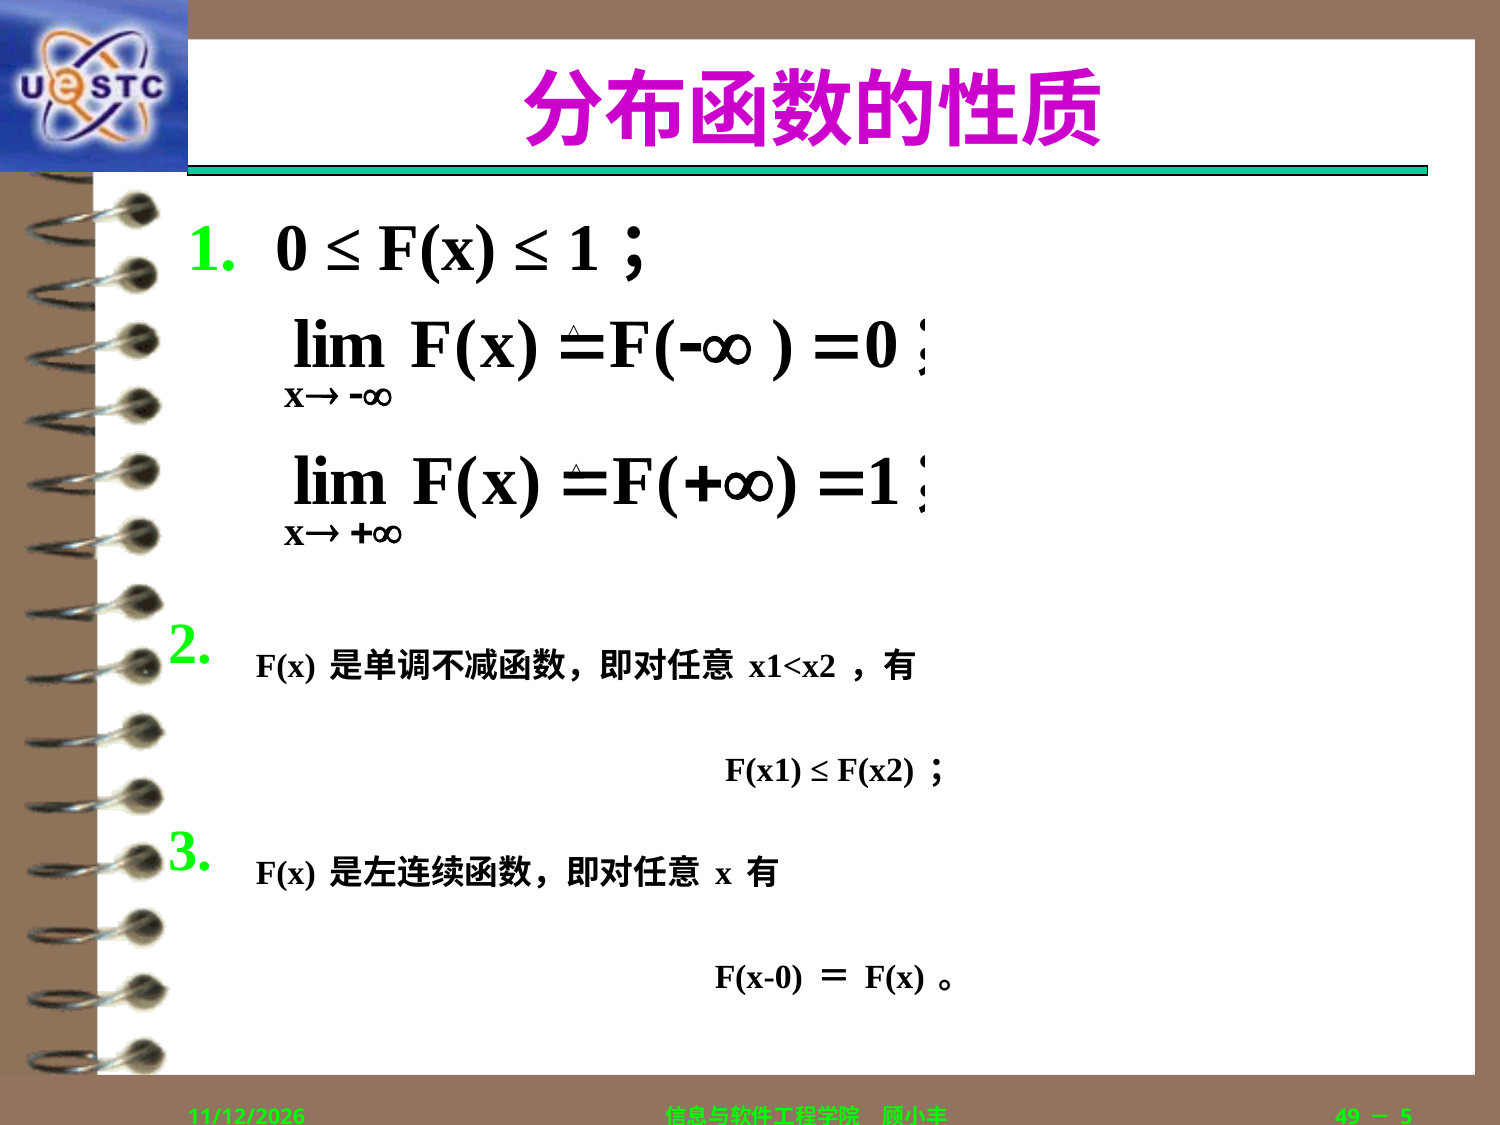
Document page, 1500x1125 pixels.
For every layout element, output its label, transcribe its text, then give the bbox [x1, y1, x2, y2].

list 0 ≤ F(x) ≤ 1； [187, 187, 1450, 285]
slide_number 49－5 [1162, 1077, 1413, 1123]
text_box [272, 288, 926, 426]
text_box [272, 427, 926, 563]
text_box F(x)是单调不减函数，即对任意x1<x2，有 F(x1) ≤ F(x2)； F(x)是左连续函数，即对任意x有 F(x-0)＝F(x)。 [162, 574, 1450, 1001]
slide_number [187, 1077, 462, 1123]
title 分布函数的性质 [200, 56, 1425, 157]
footer 信息与软件工程学院 顾小丰 [462, 1077, 1151, 1123]
picture [0, 0, 194, 1075]
